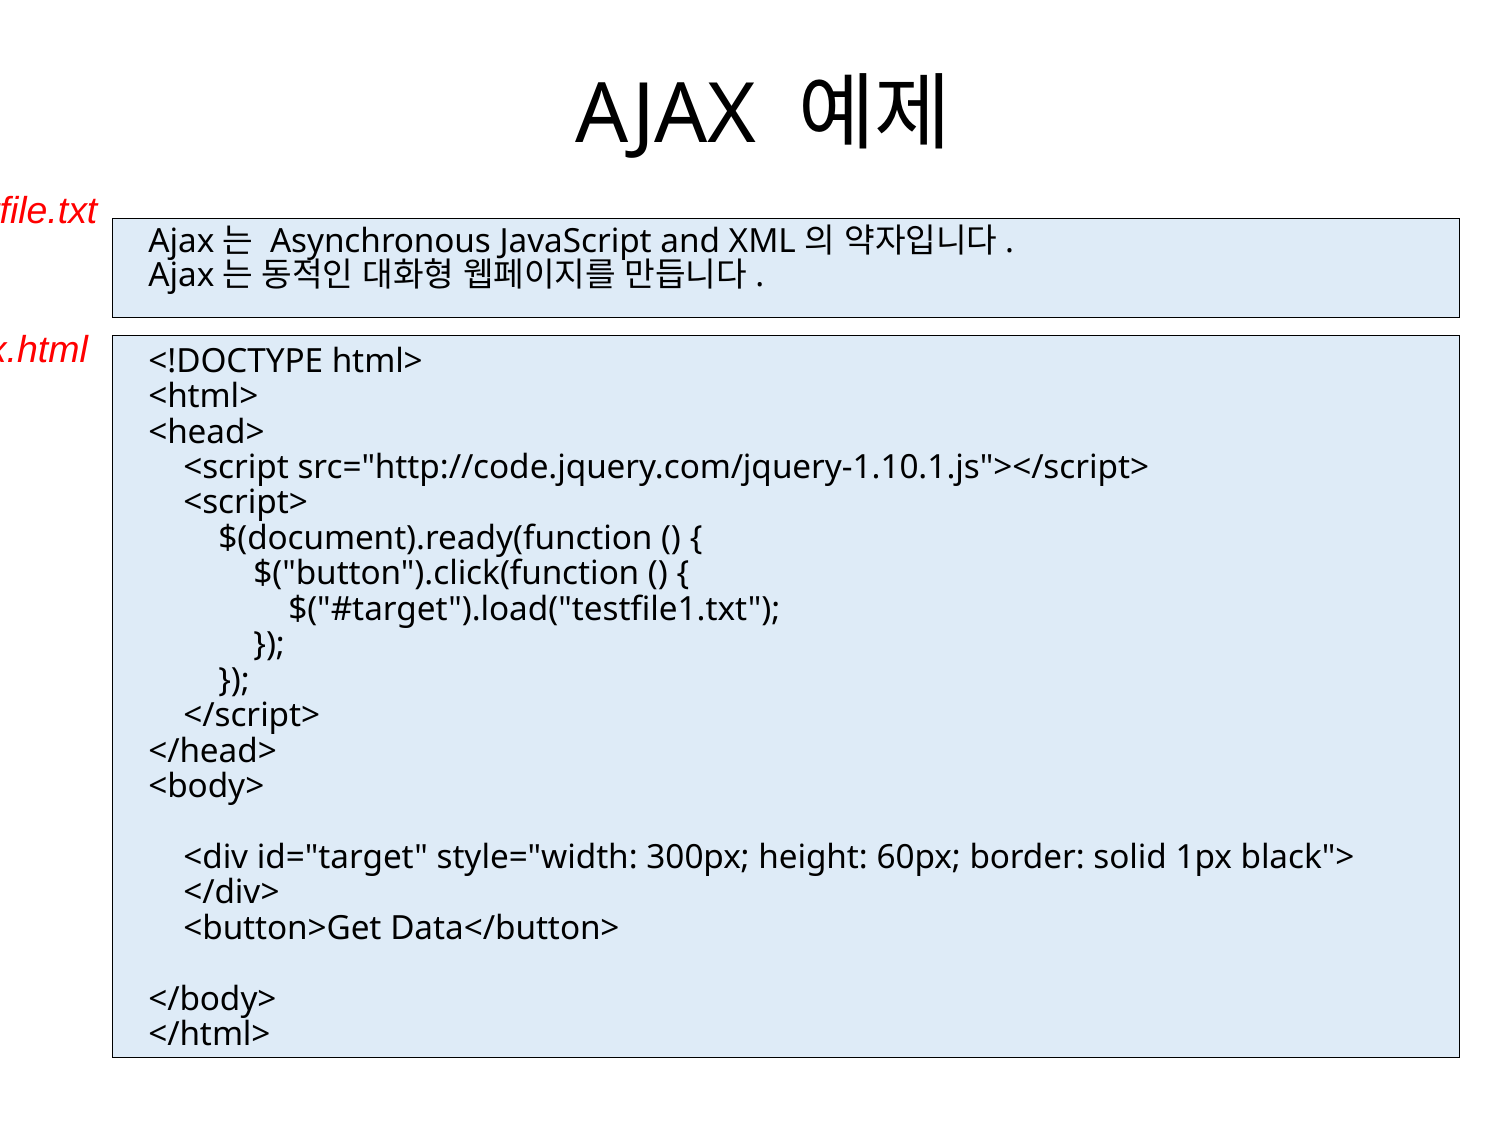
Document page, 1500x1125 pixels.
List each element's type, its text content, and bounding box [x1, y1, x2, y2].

text_box testfile.txt [0, 178, 113, 239]
text_box <!DOCTYPE html> <html> <head> <script src="http://code.jquery.com/jquery-1.10.1.js"></script> <script> $(document).ready(function () { $("button").click(function () { $("#target").load("testfile1.txt"); }); }); </script> </head> <body> <div id="target" style="width: 300px; height: 60px; border: solid 1px black"> </div> <button>Get Data</button> </body> </html> [112, 335, 1460, 1058]
title AJAX 예제 [64, 62, 1463, 157]
text_box Ajax는 Asynchronous JavaScript and XML의 약자입니다. Ajax는 동적인 대화형 웹페이지를 만듭니다. [112, 218, 1460, 318]
text_box ajax.html [0, 317, 103, 377]
